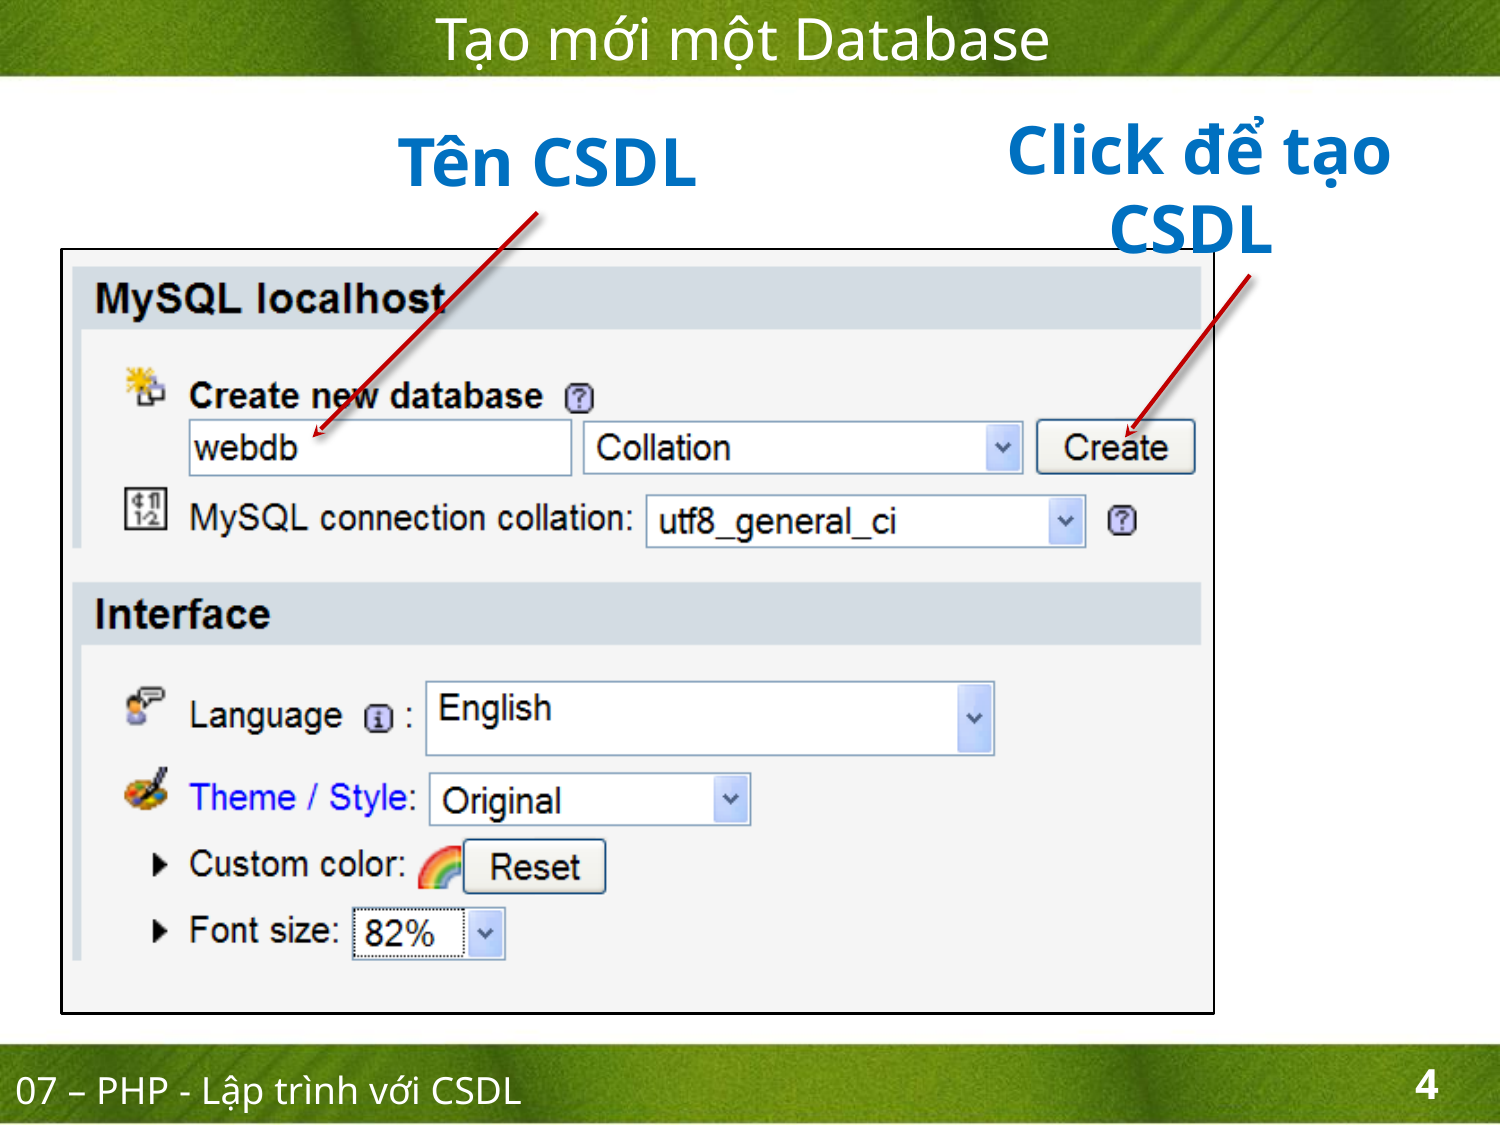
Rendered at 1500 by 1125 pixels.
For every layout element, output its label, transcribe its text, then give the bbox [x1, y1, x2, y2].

text_box Tạo mới một Database [12, 0, 1475, 86]
text_box Tên CSDL [350, 112, 763, 208]
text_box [312, 212, 538, 438]
text_box Click để tạo CSDL [962, 99, 1438, 275]
picture [0, 0, 1500, 1125]
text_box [1105, 293, 1269, 419]
